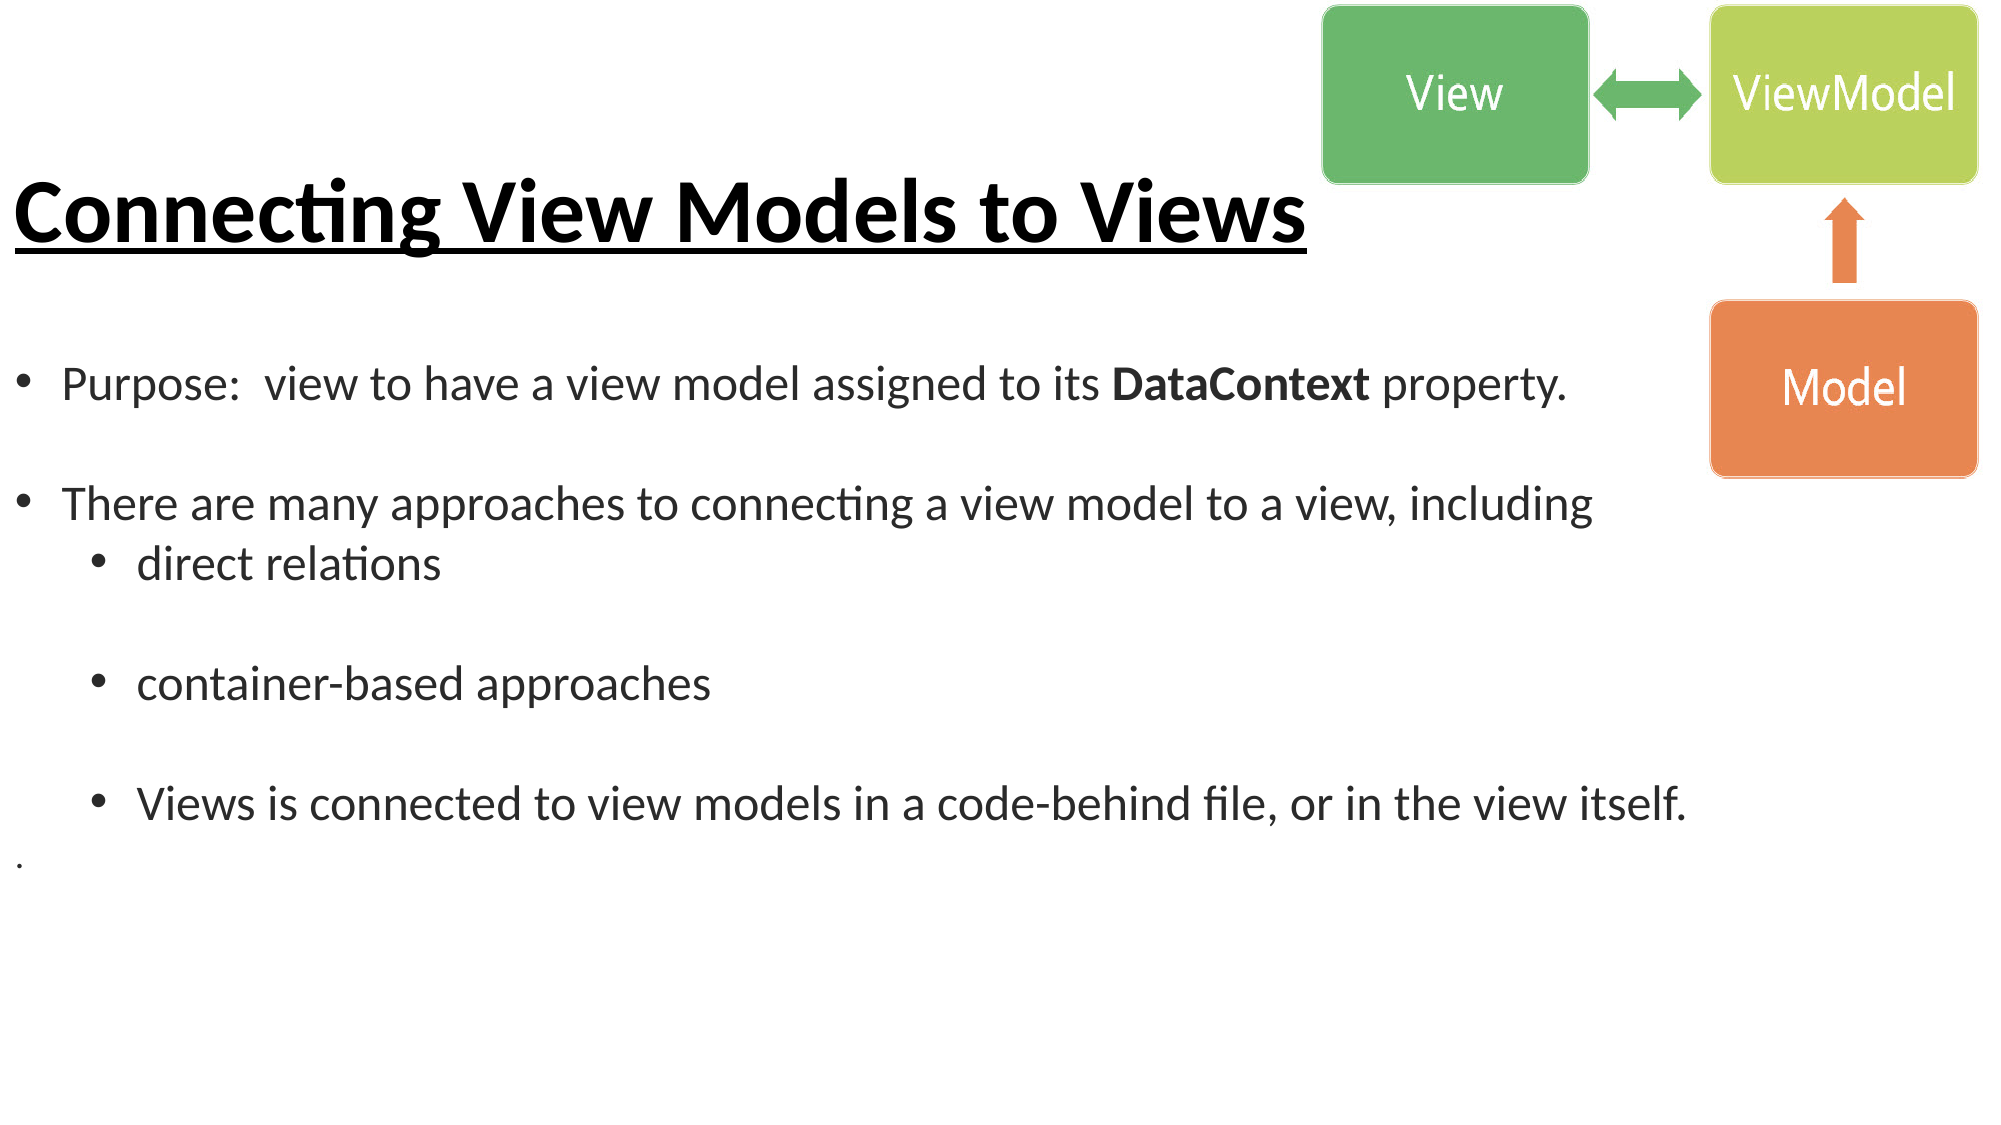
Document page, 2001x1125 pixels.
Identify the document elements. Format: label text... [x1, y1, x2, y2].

picture [1303, 0, 2000, 480]
text_box Connecting View Models to Views Purpose: view to have a view model assigned to its DataContext property. There are many approaches to connecting a view model to a view, including direct relations container-based approaches Views is connected to view models in a code-behind file, or in the view itself. . [0, 143, 2000, 883]
